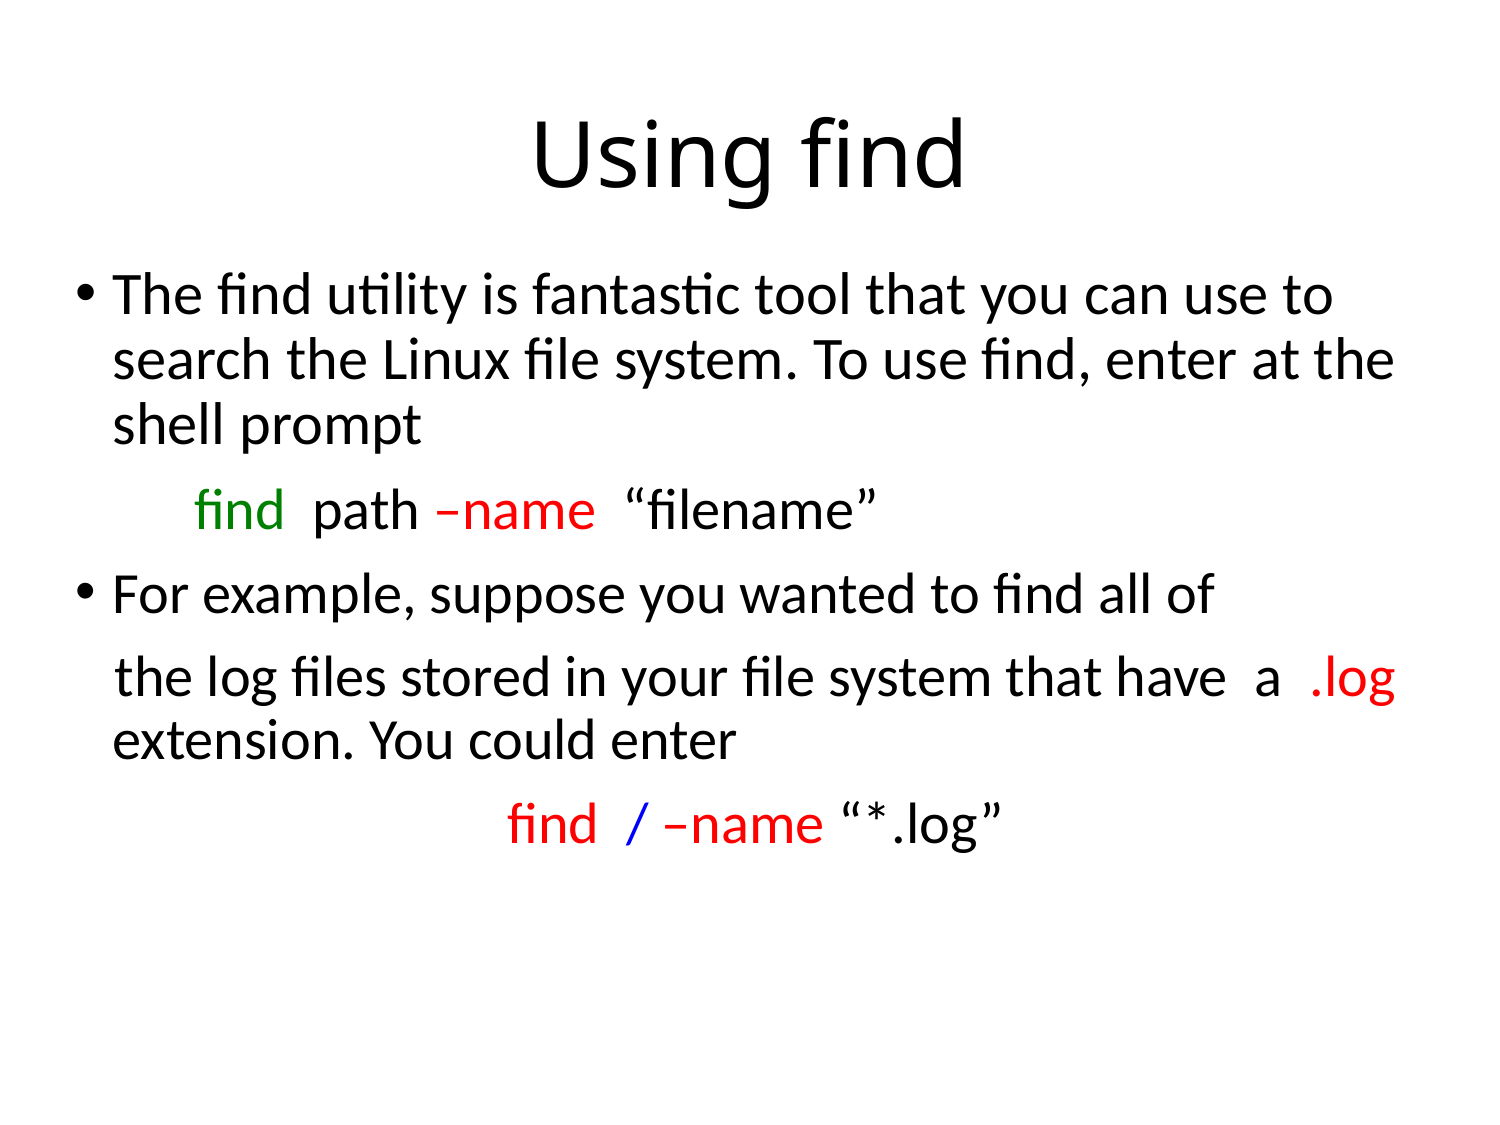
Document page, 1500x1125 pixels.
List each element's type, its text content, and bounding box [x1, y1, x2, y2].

list The find utility is fantastic tool that you can use to search the Linux file system. To use find, enter at the shell prompt find path –name “filename” For example, suppose you wanted to find all of the log files stored in your file system that have a .log extension. You could enter find / –name “*.log” [75, 262, 1425, 1122]
title Using find [75, 52, 1425, 262]
